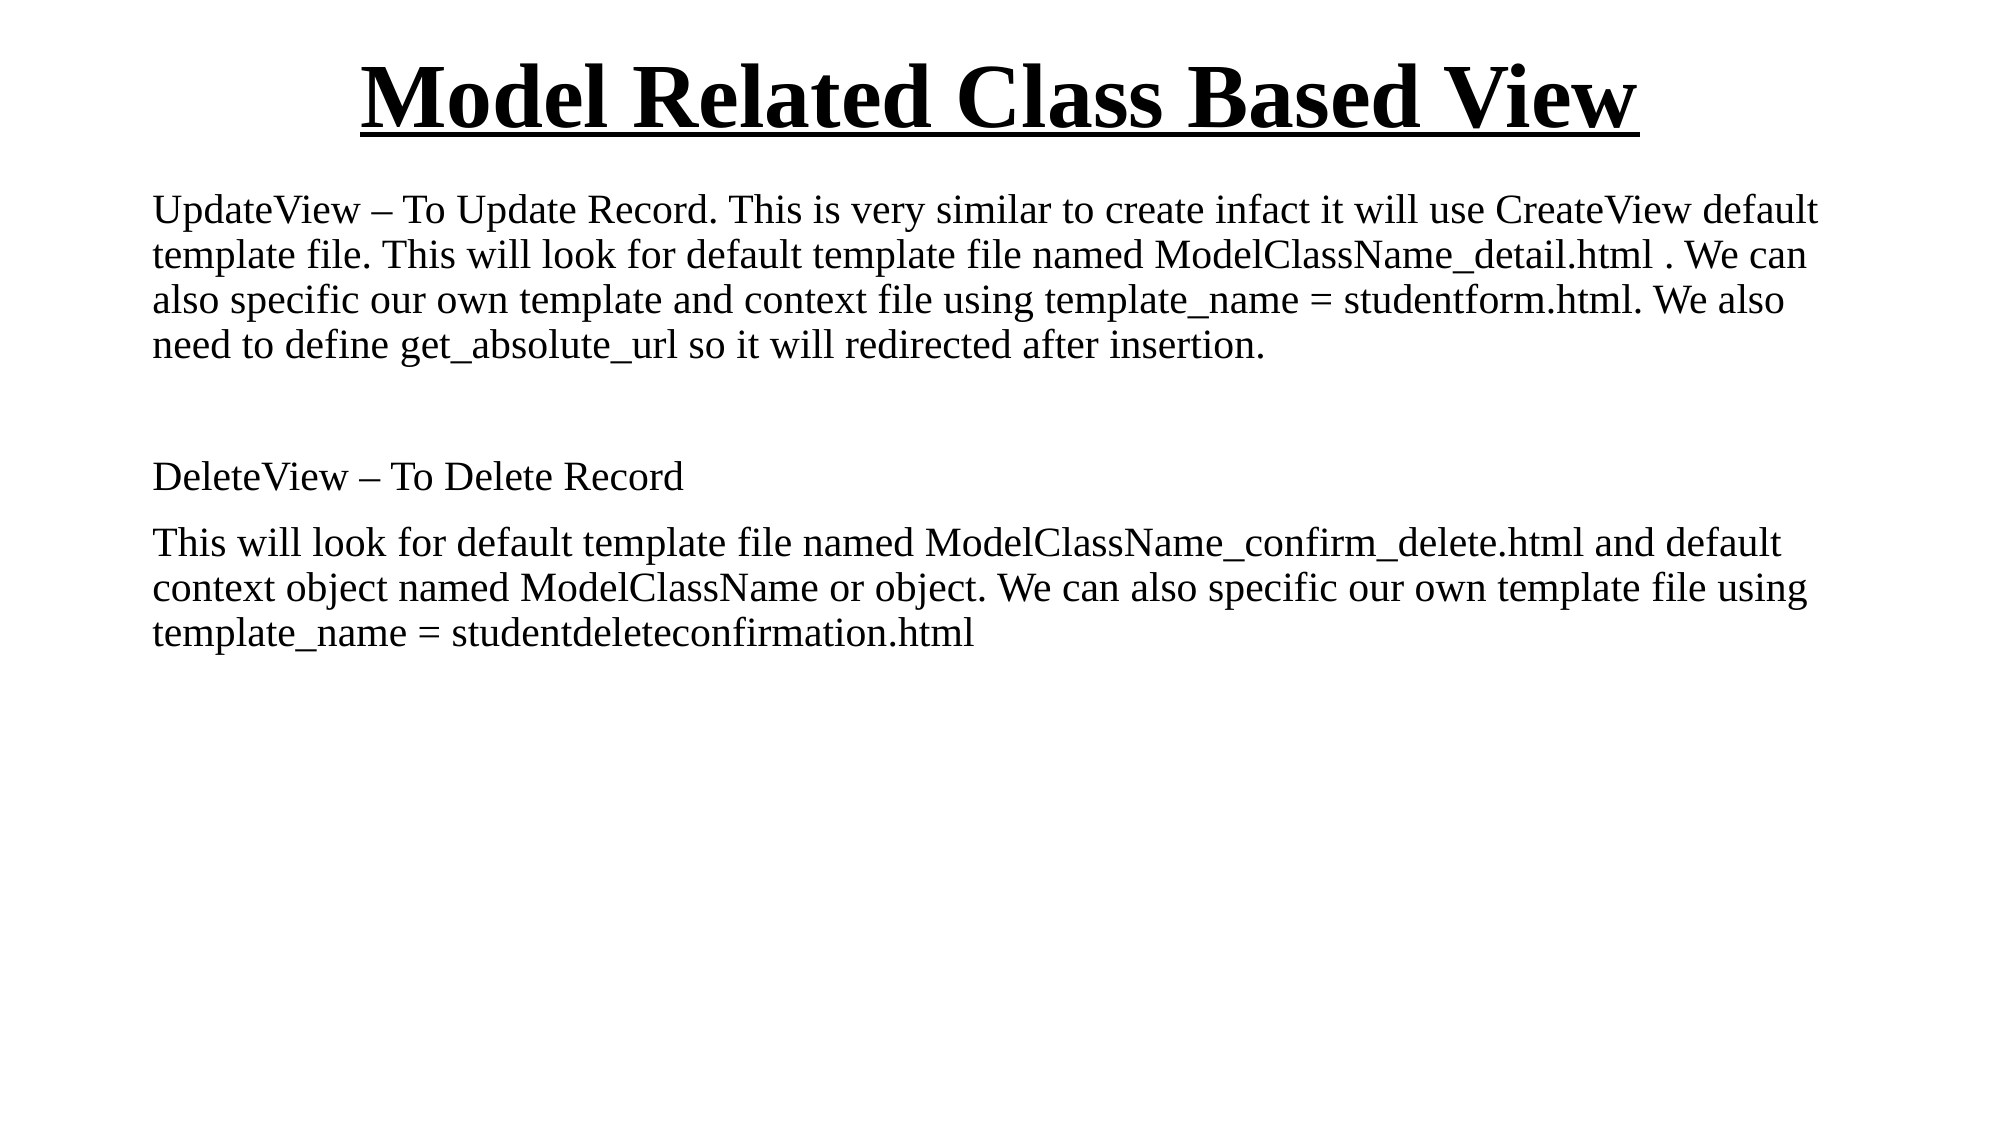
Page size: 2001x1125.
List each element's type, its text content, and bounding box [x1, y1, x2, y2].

list UpdateView – To Update Record. This is very similar to create infact it will use CreateView default template file. This will look for default template file named ModelClassName_detail.html . We can also specific our own template and context file using template_name = studentform.html. We also need to define get_absolute_url so it will redirected after insertion. DeleteView – To Delete Record This will look for default template file named ModelClassName_confirm_delete.html and default context object named ModelClassName or object. We can also specific our own template file using template_name = studentdeleteconfirmation.html [137, 180, 1863, 1015]
title Model Related Class Based View [137, 14, 1863, 180]
